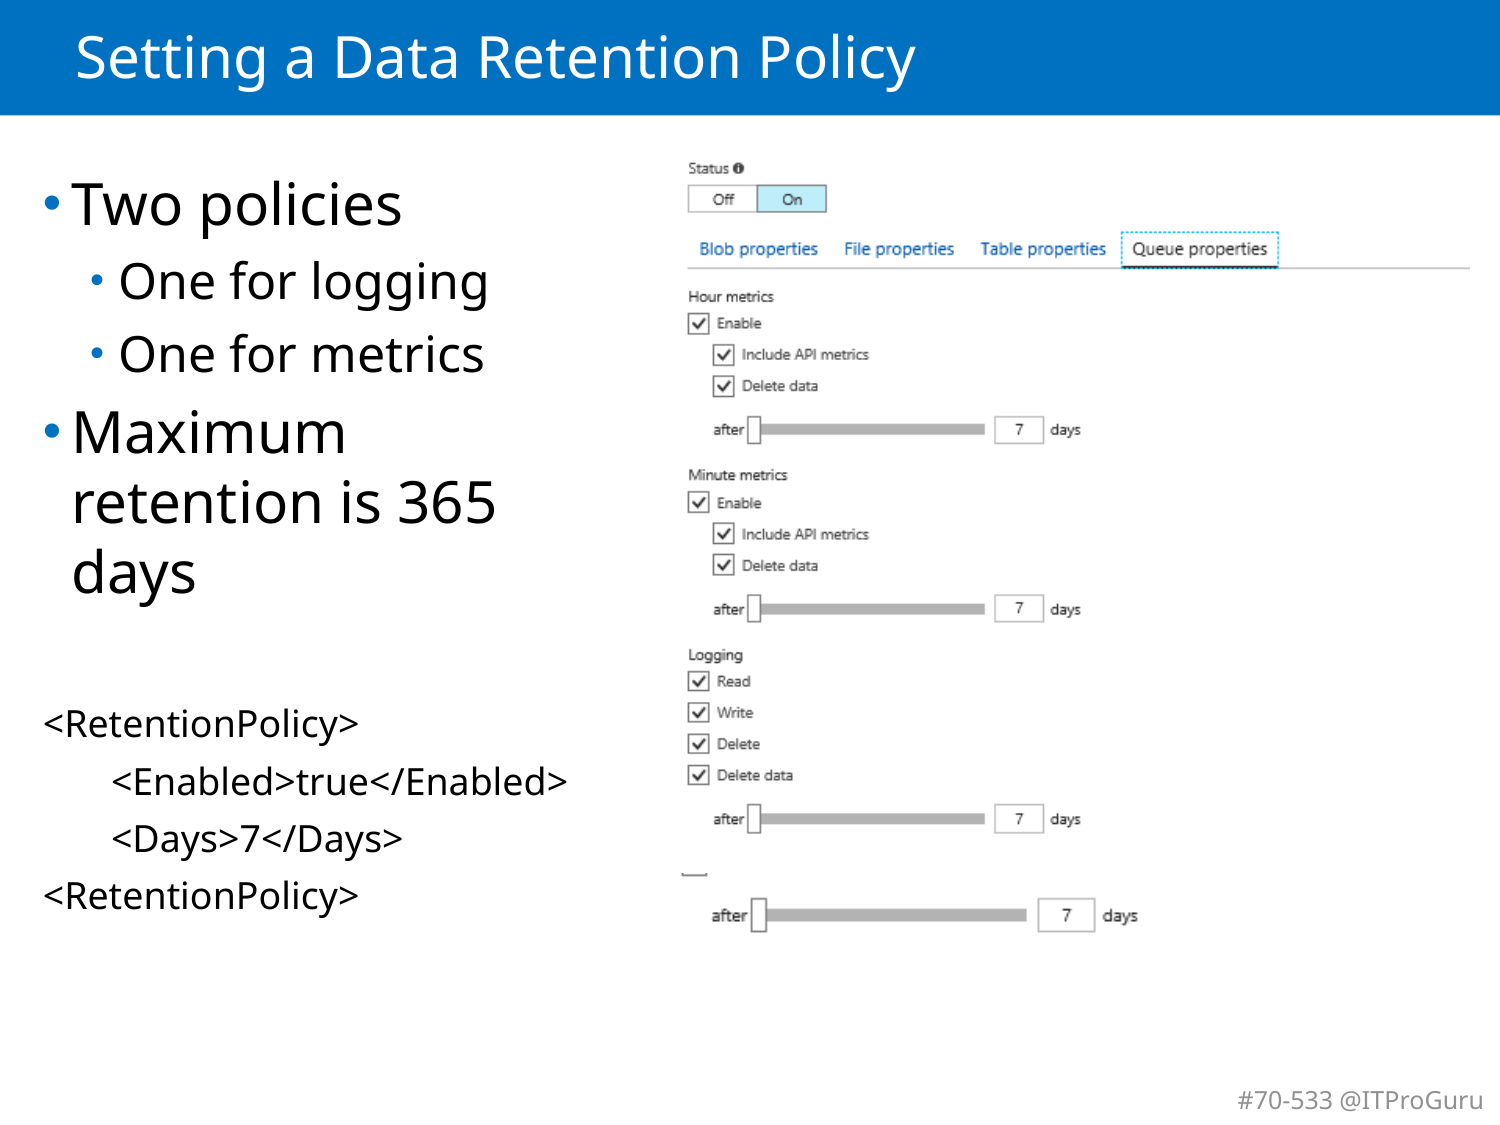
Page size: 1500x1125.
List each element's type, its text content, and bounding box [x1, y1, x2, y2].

picture [664, 143, 1470, 989]
list Two policies One for logging One for metrics Maximum retention is 365 days <RetentionPolicy> <Enabled>true</Enabled> <Days>7</Days> <RetentionPolicy> [42, 167, 590, 1013]
title Setting a Data Retention Policy [75, 0, 1351, 122]
